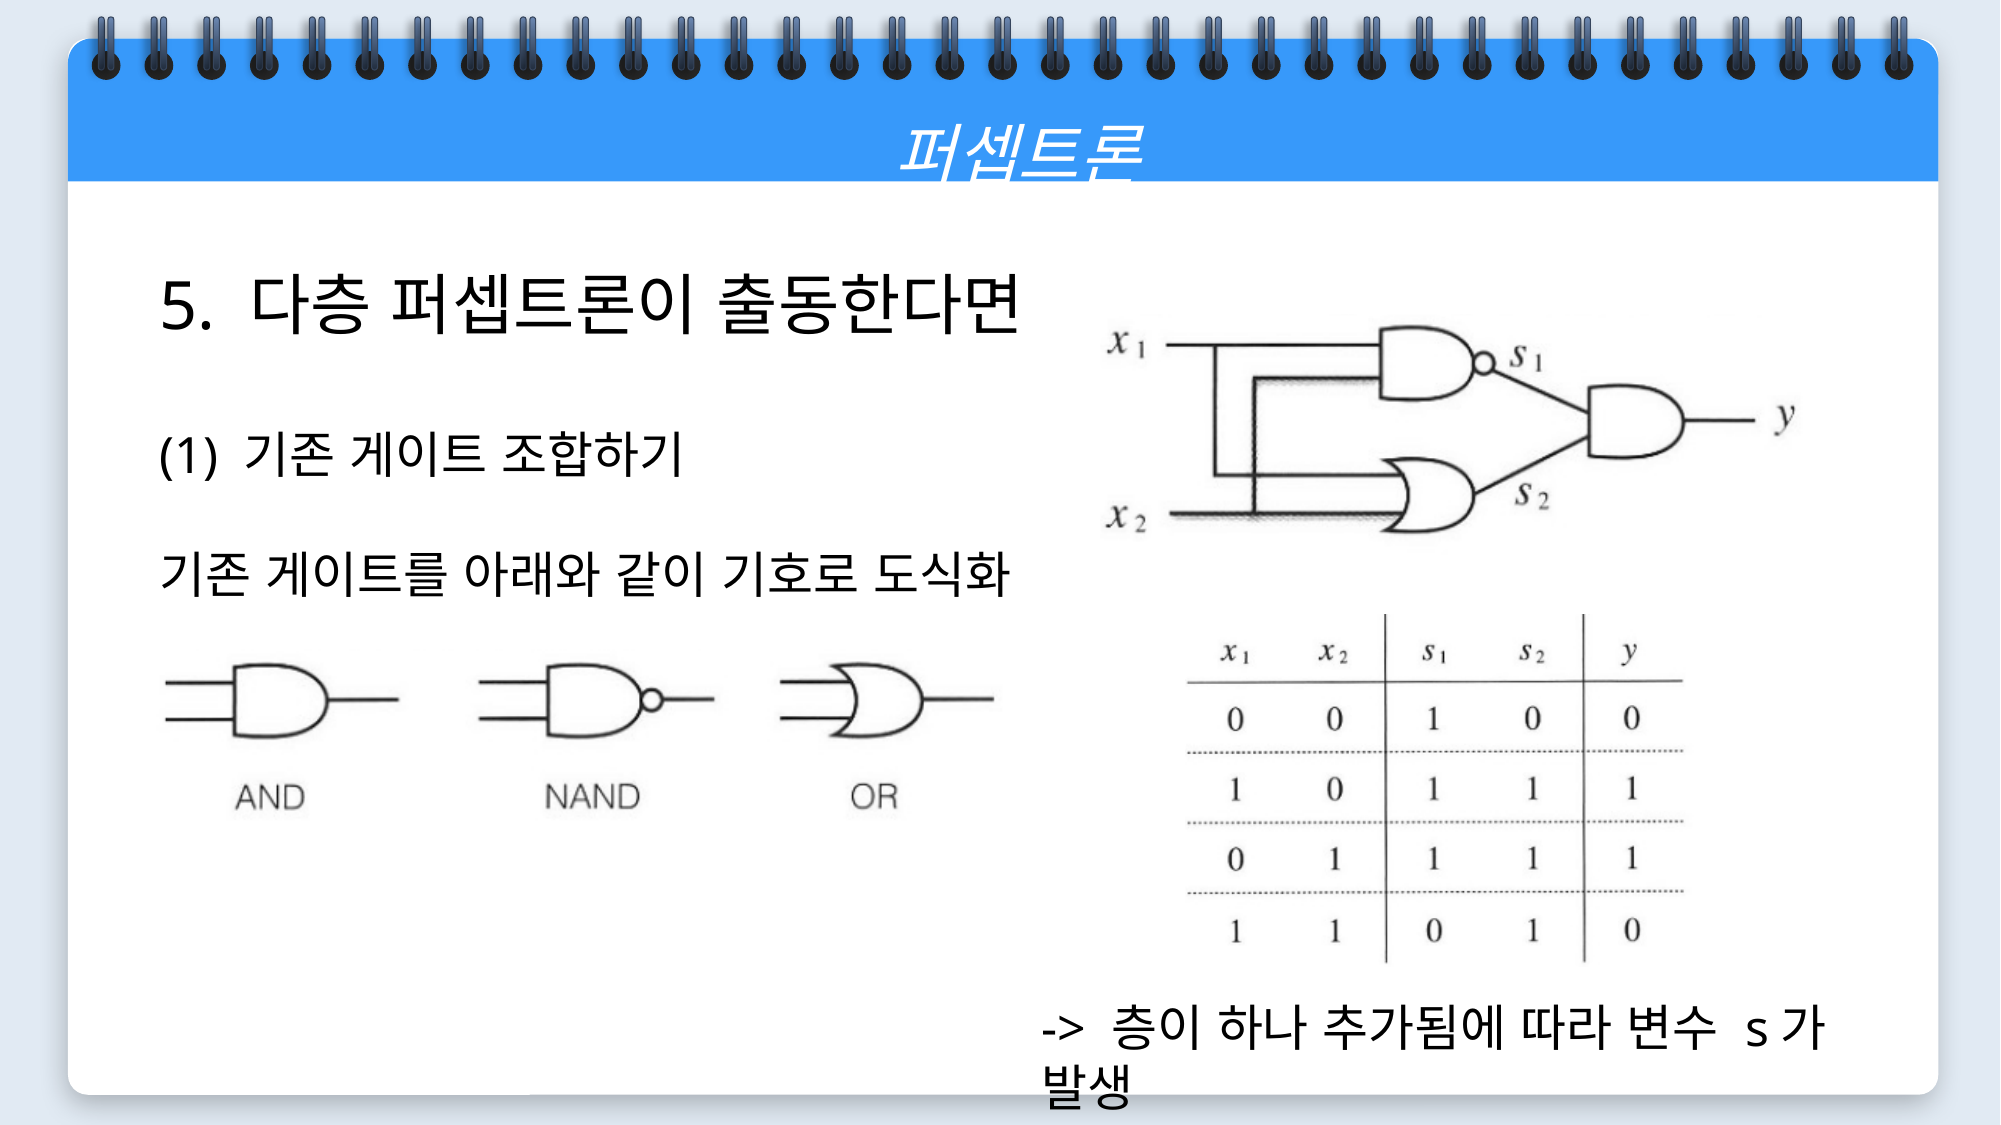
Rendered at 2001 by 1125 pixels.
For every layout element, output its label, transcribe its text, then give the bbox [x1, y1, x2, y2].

picture [1185, 614, 1694, 967]
picture [155, 649, 1010, 825]
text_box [67, 16, 1939, 1095]
text_box -> 층이 하나 추가됨에 따라 변수 s가 발생 [1026, 1095, 1884, 1124]
picture [1100, 314, 1810, 556]
